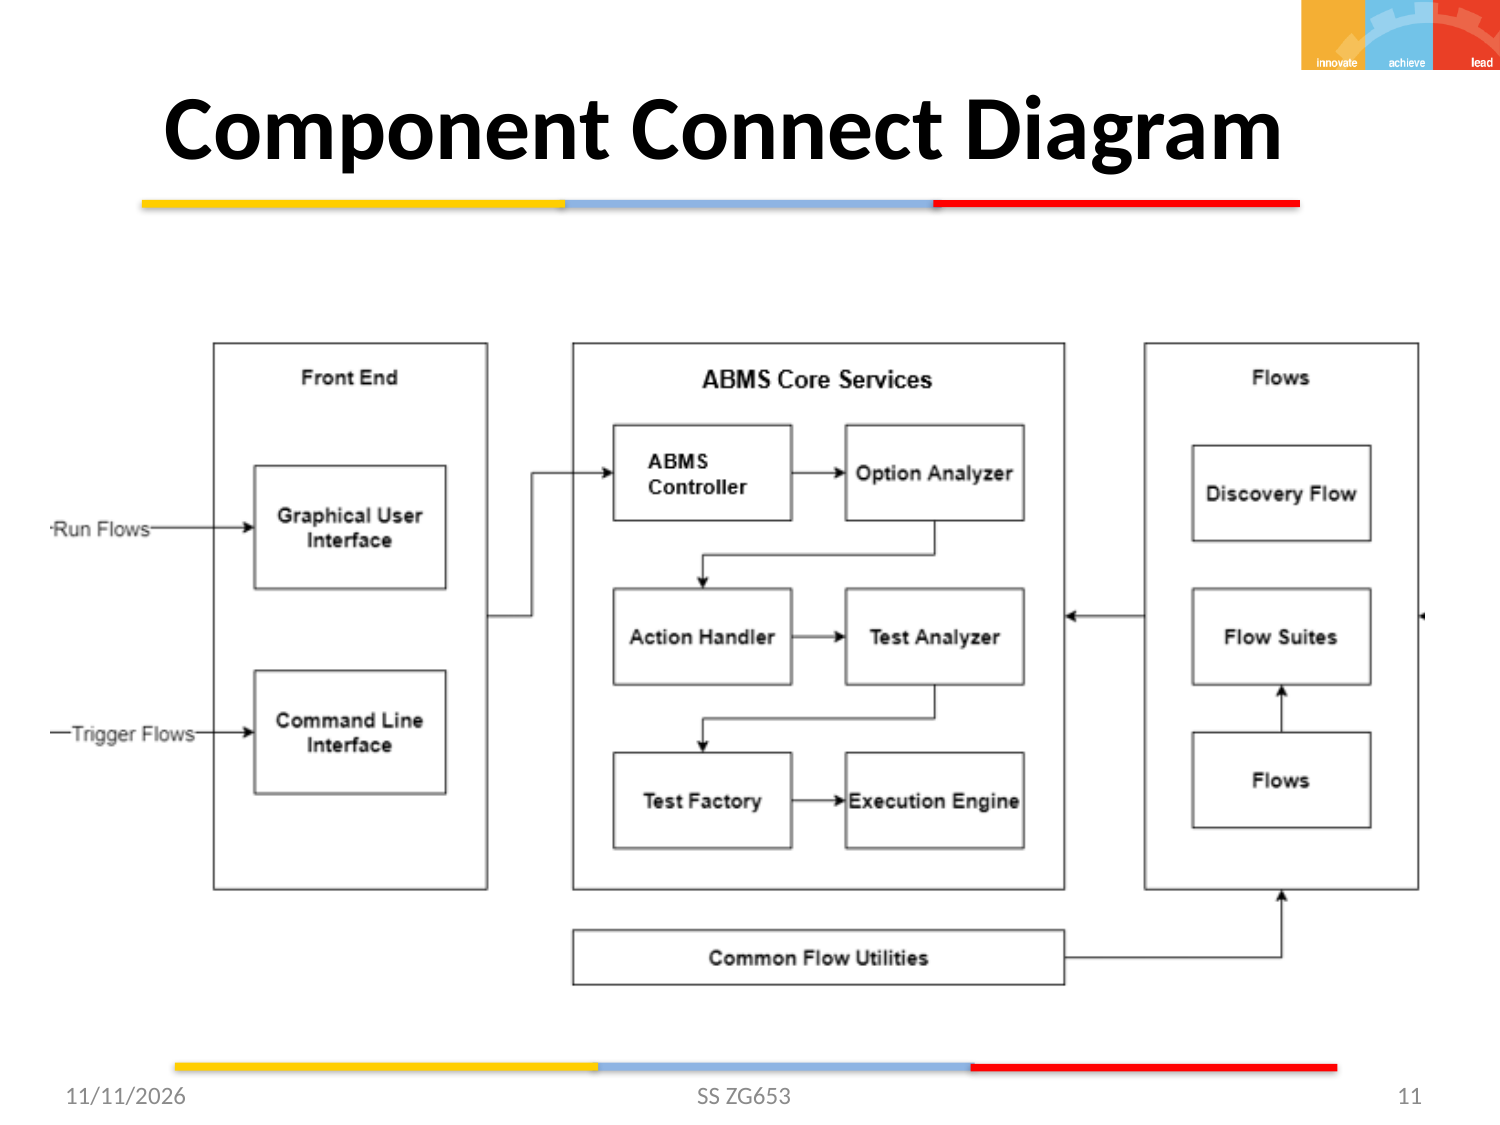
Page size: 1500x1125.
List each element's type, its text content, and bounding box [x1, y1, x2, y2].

picture [49, 224, 1426, 1051]
picture [1301, 0, 1500, 70]
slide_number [50, 1065, 400, 1125]
slide_number 11 [1087, 1065, 1438, 1125]
title Component Connect Diagram [49, 45, 1401, 201]
footer SS ZG653 [512, 1065, 988, 1125]
